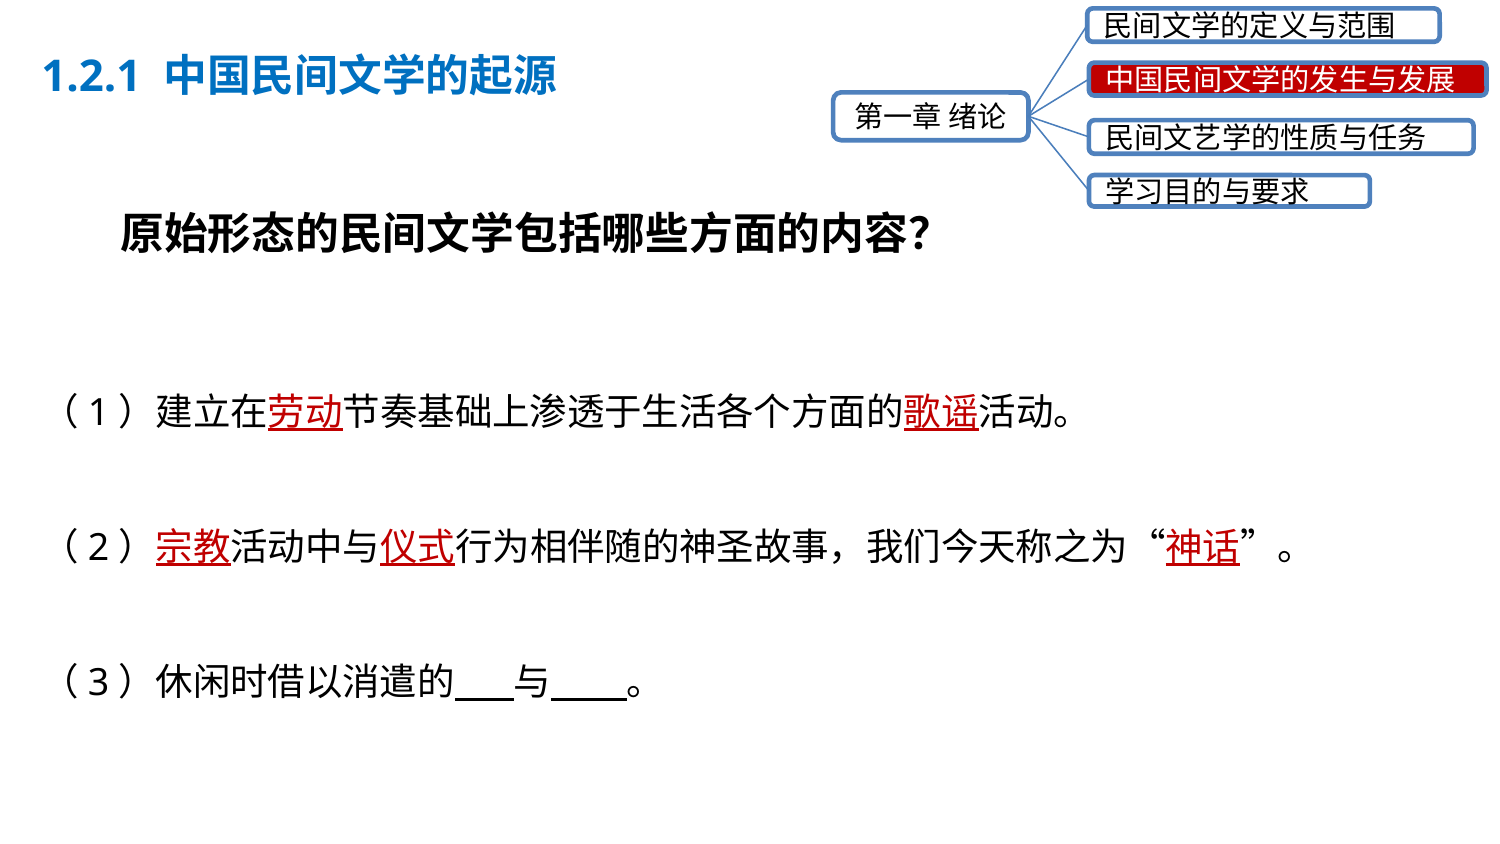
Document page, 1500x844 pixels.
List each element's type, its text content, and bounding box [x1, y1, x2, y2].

text_box （1）建立在劳动节奏基础上渗透于生活各个方面的歌谣活动。 （2）宗教活动中与仪式行为相伴随的神圣故事，我们今天称之为“神话”。 （3）休闲时借以消遣的 与 。 [30, 292, 1380, 709]
text_box 原始形态的民间文学包括哪些方面的内容？ [109, 174, 964, 264]
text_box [832, 8, 1487, 207]
text_box 1.2.1 中国民间文学的起源 [30, 15, 827, 106]
